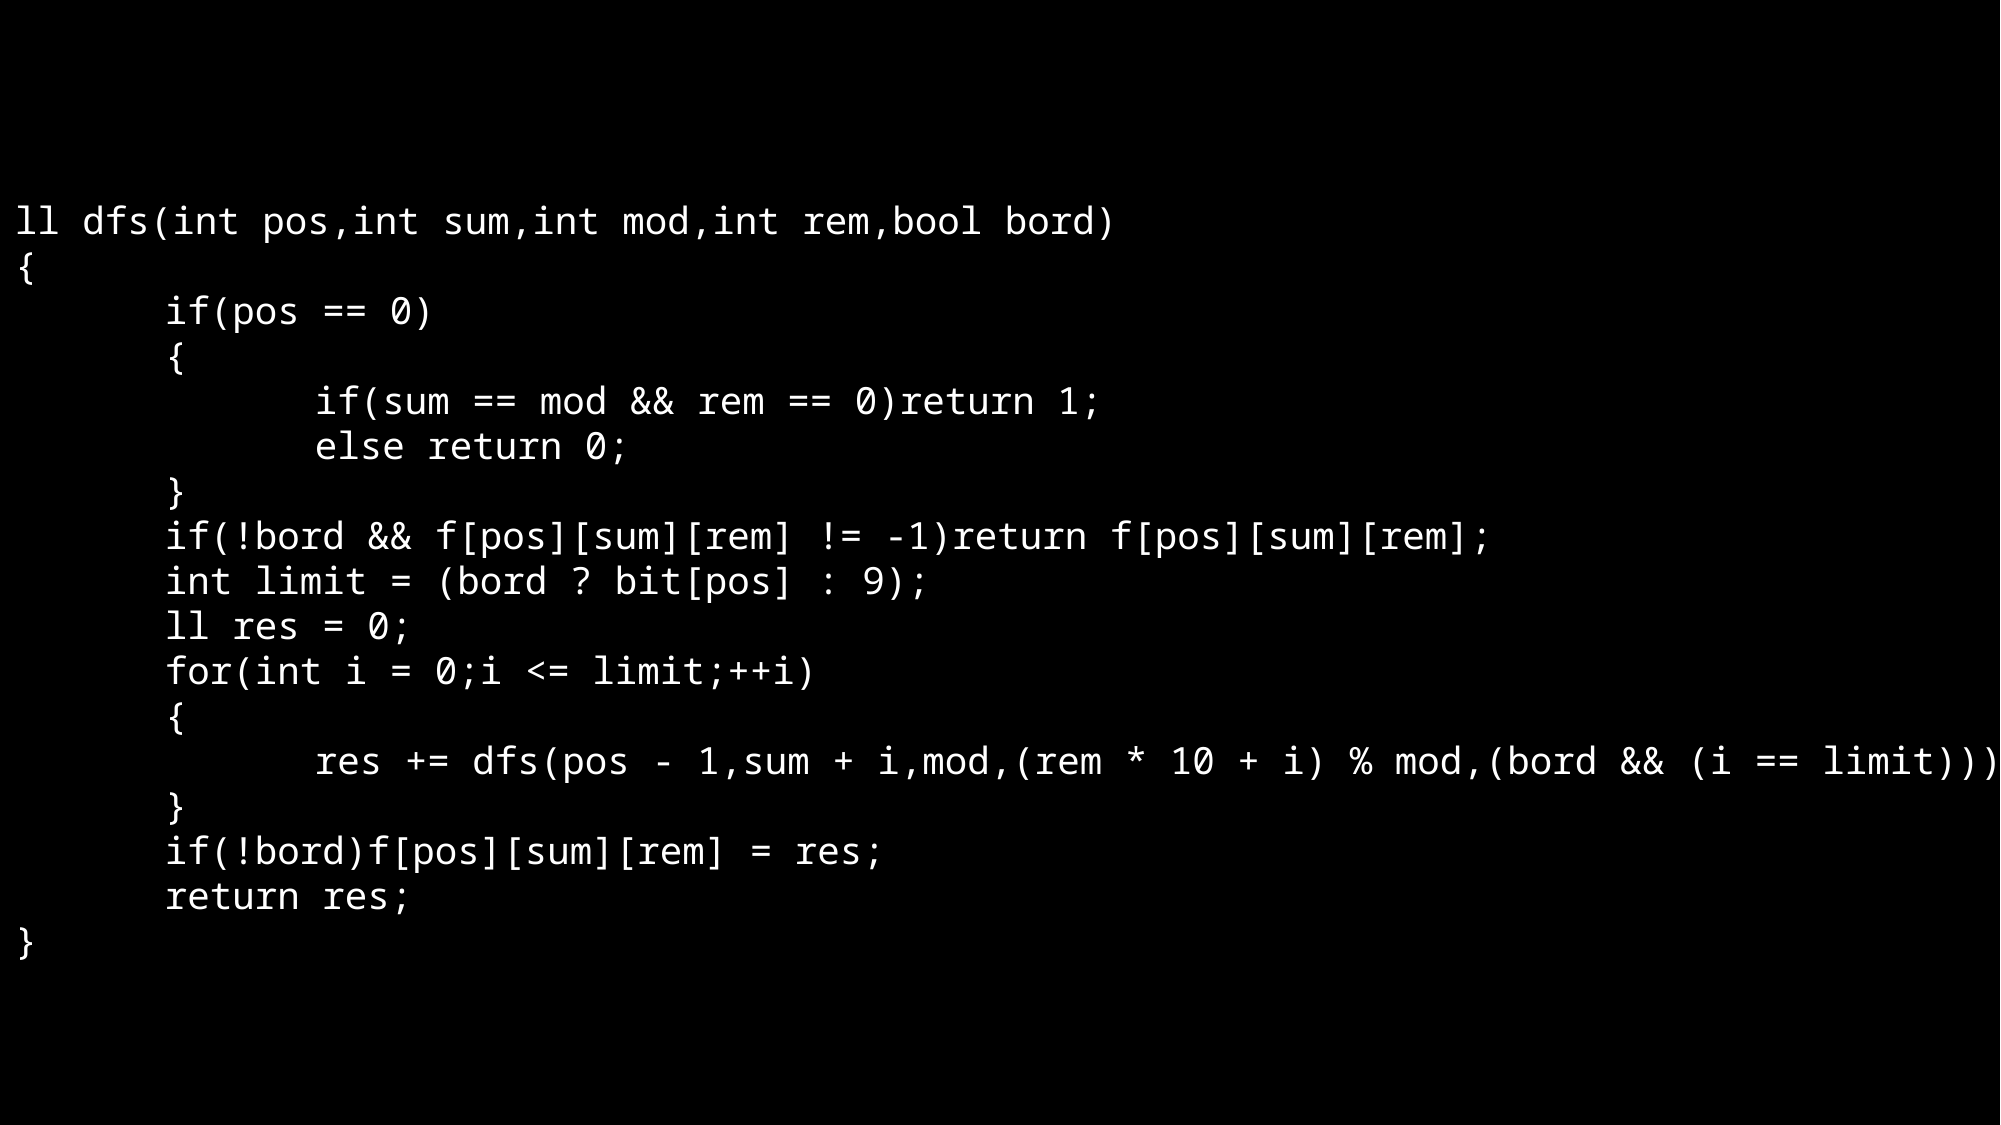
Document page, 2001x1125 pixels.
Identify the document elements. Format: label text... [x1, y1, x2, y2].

text_box ll dfs(int pos,int sum,int mod,int rem,bool bord) { if(pos == 0) { if(sum == mod && rem == 0)return 1; else return 0; } if(!bord && f[pos][sum][rem] != -1)return f[pos][sum][rem]; int limit = (bord ? bit[pos] : 9); ll res = 0; for(int i = 0;i <= limit;++i) { res += dfs(pos - 1,sum + i,mod,(rem * 10 + i) % mod,(bord && (i == limit))); } if(!bord)f[pos][sum][rem] = res; return res; } [0, 189, 2000, 970]
